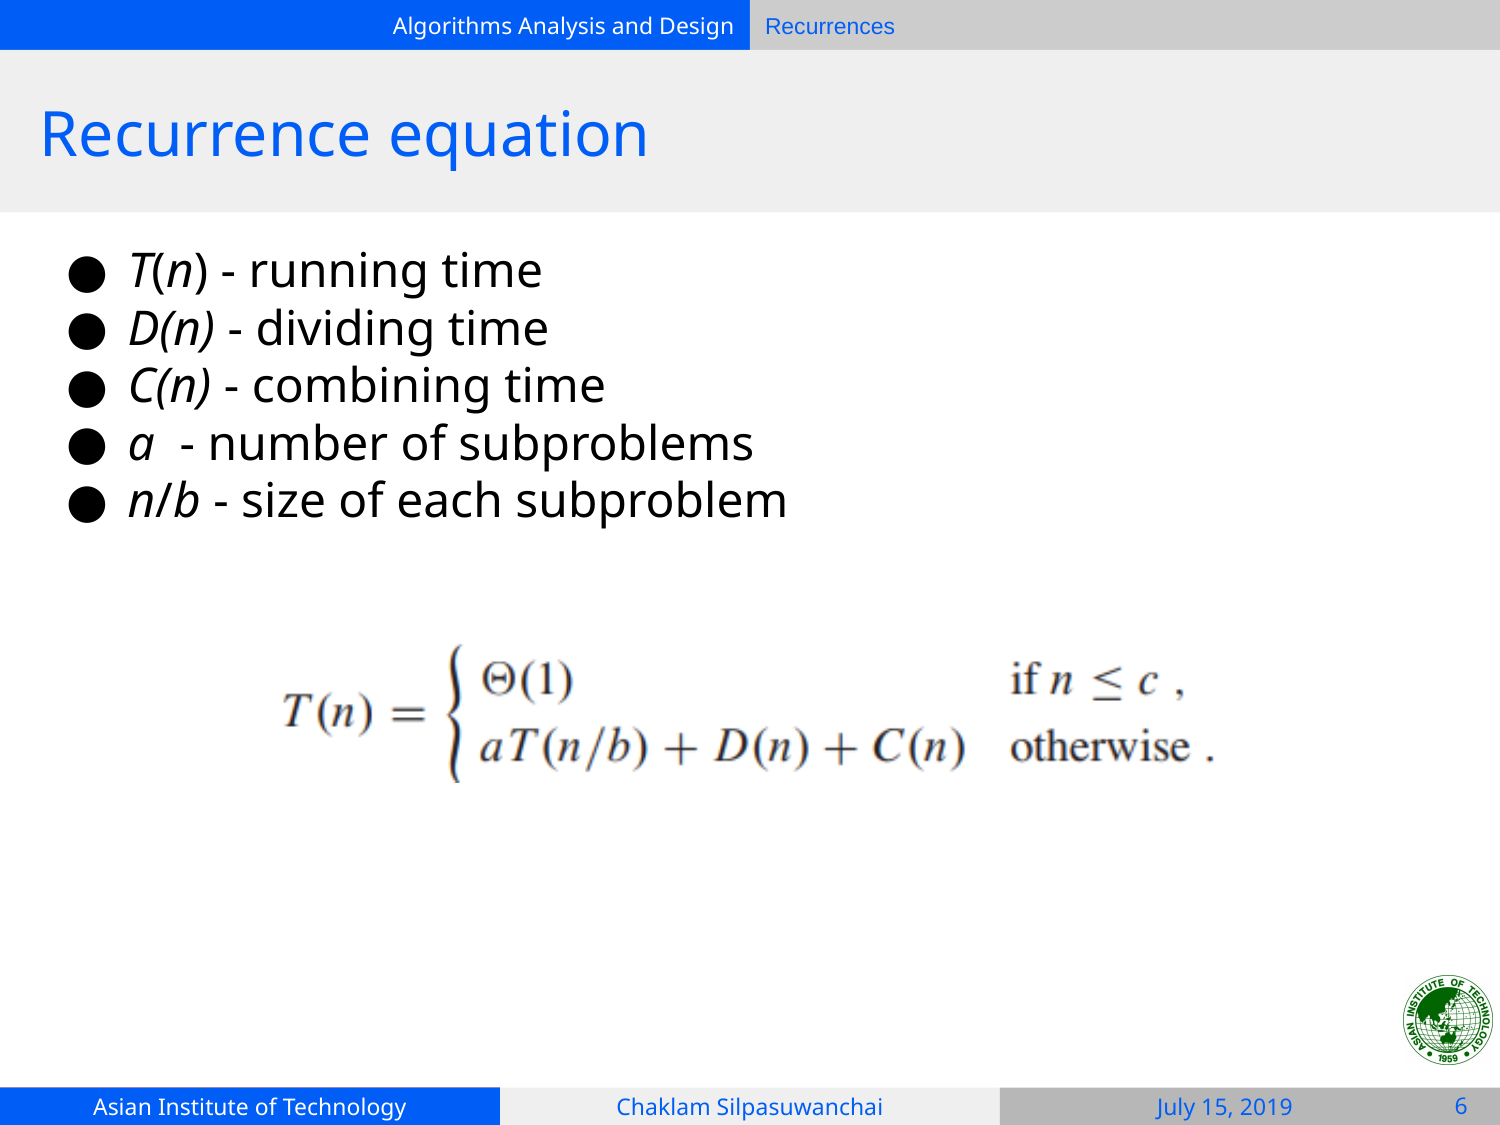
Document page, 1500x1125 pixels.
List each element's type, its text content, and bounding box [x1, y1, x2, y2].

title Recurrence equation [24, 50, 1475, 213]
picture [1403, 975, 1493, 1065]
slide_number ‹#› [1422, 1088, 1500, 1125]
list T(n) - running time D(n) - dividing time C(n) - combining time a - number of subproblems n/b - size of each subproblem [37, 224, 1475, 988]
picture [263, 619, 1237, 783]
